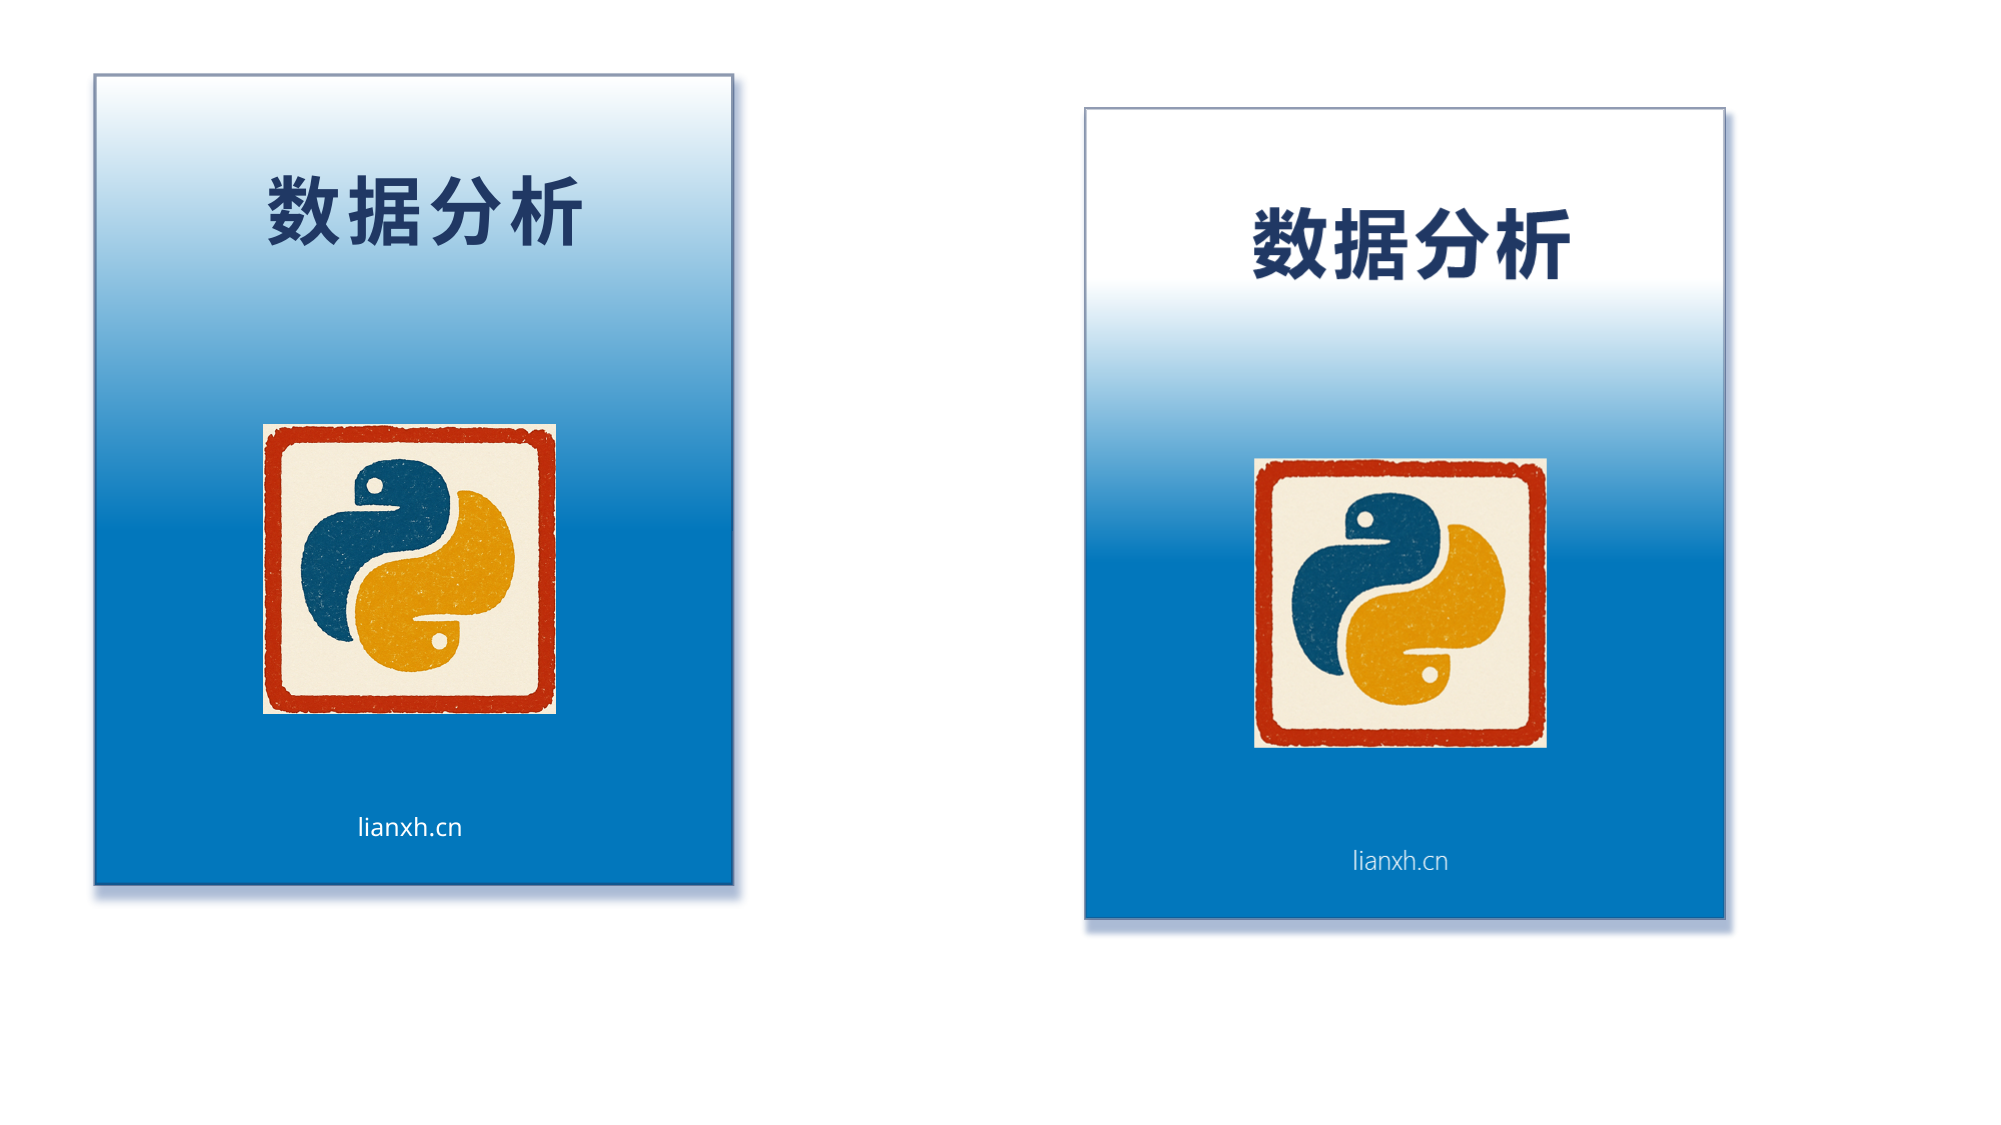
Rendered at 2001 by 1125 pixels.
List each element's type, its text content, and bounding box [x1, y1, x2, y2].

text_box lianxh.cn [342, 804, 478, 850]
picture [263, 424, 556, 714]
text_box [94, 74, 734, 885]
text_box 数据分析 [95, 156, 726, 262]
picture [1076, 104, 1742, 943]
